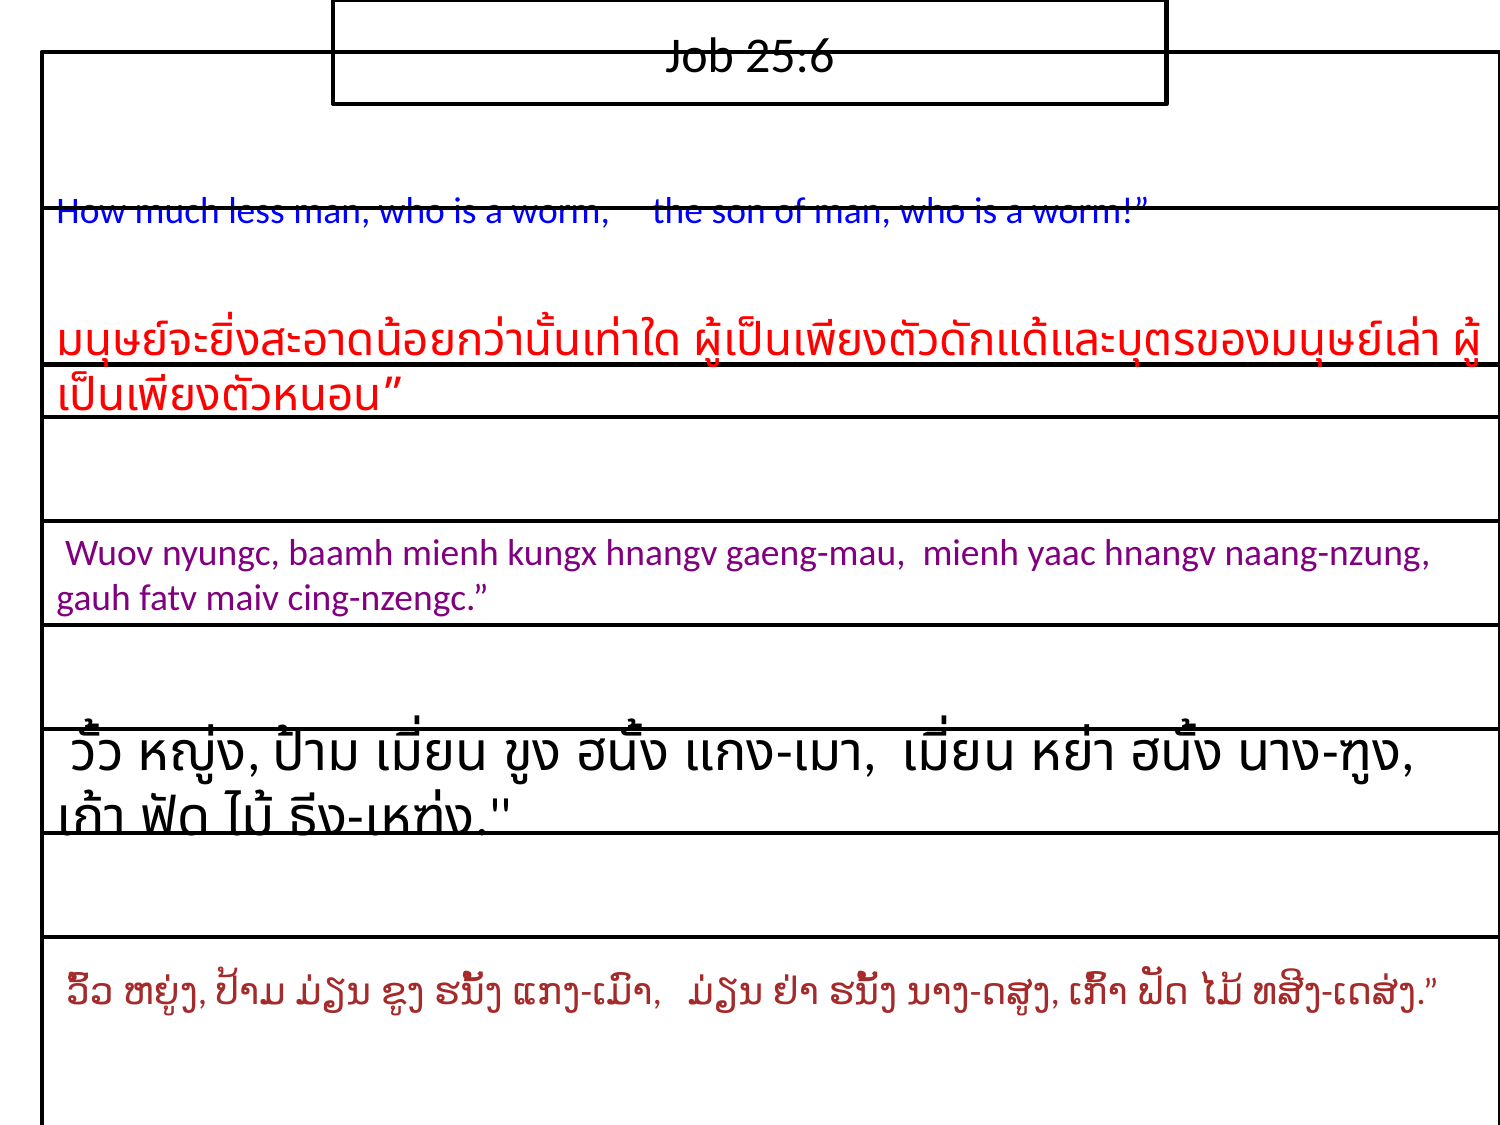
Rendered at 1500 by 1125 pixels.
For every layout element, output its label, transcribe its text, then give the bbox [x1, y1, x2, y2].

text_box Job 25:6 [331, 0, 1169, 50]
text_box วั้ว หญู่ง, ป้าม เมี่ยน ขูง ฮนั้ง แกง-เมา, เมี่ยน หย่า ฮนั้ง นาง-ฑูง, เก้า ฟัด ไม้ ธีง-เหฑ่ง.'' [40, 623, 1500, 831]
text_box มนุษย์​จะ​ยิ่ง​สะอาด​น้อย​กว่า​นั้น​เท่าใด ผู้​เป็น​เพียง​ตัว​ดักแด้และ​บุตร​ของ​มนุษย์​เล่า ผู้​เป็น​เพียง​ตัว​หนอน” [40, 206, 1500, 415]
text_box How much less man, who is a worm, the son of man, who is a worm!” [40, 50, 1500, 206]
text_box ວົ້ວ ຫຍູ່ງ, ປ້າມ ມ່ຽນ ຂູງ ຮນັ້ງ ແກງ-ເມົາ, ມ່ຽນ ຢ່າ ຮນັ້ງ ນາງ-ດສູງ, ເກົ້າ ຟັດ ໄມ້ ທສີງ-ເດສ່ງ.” [40, 831, 1500, 1125]
text_box Wuov nyungc, baamh mienh kungx hnangv gaeng-mau, mienh yaac hnangv naang-nzung, gauh fatv maiv cing-nzengc.” [40, 415, 1500, 623]
